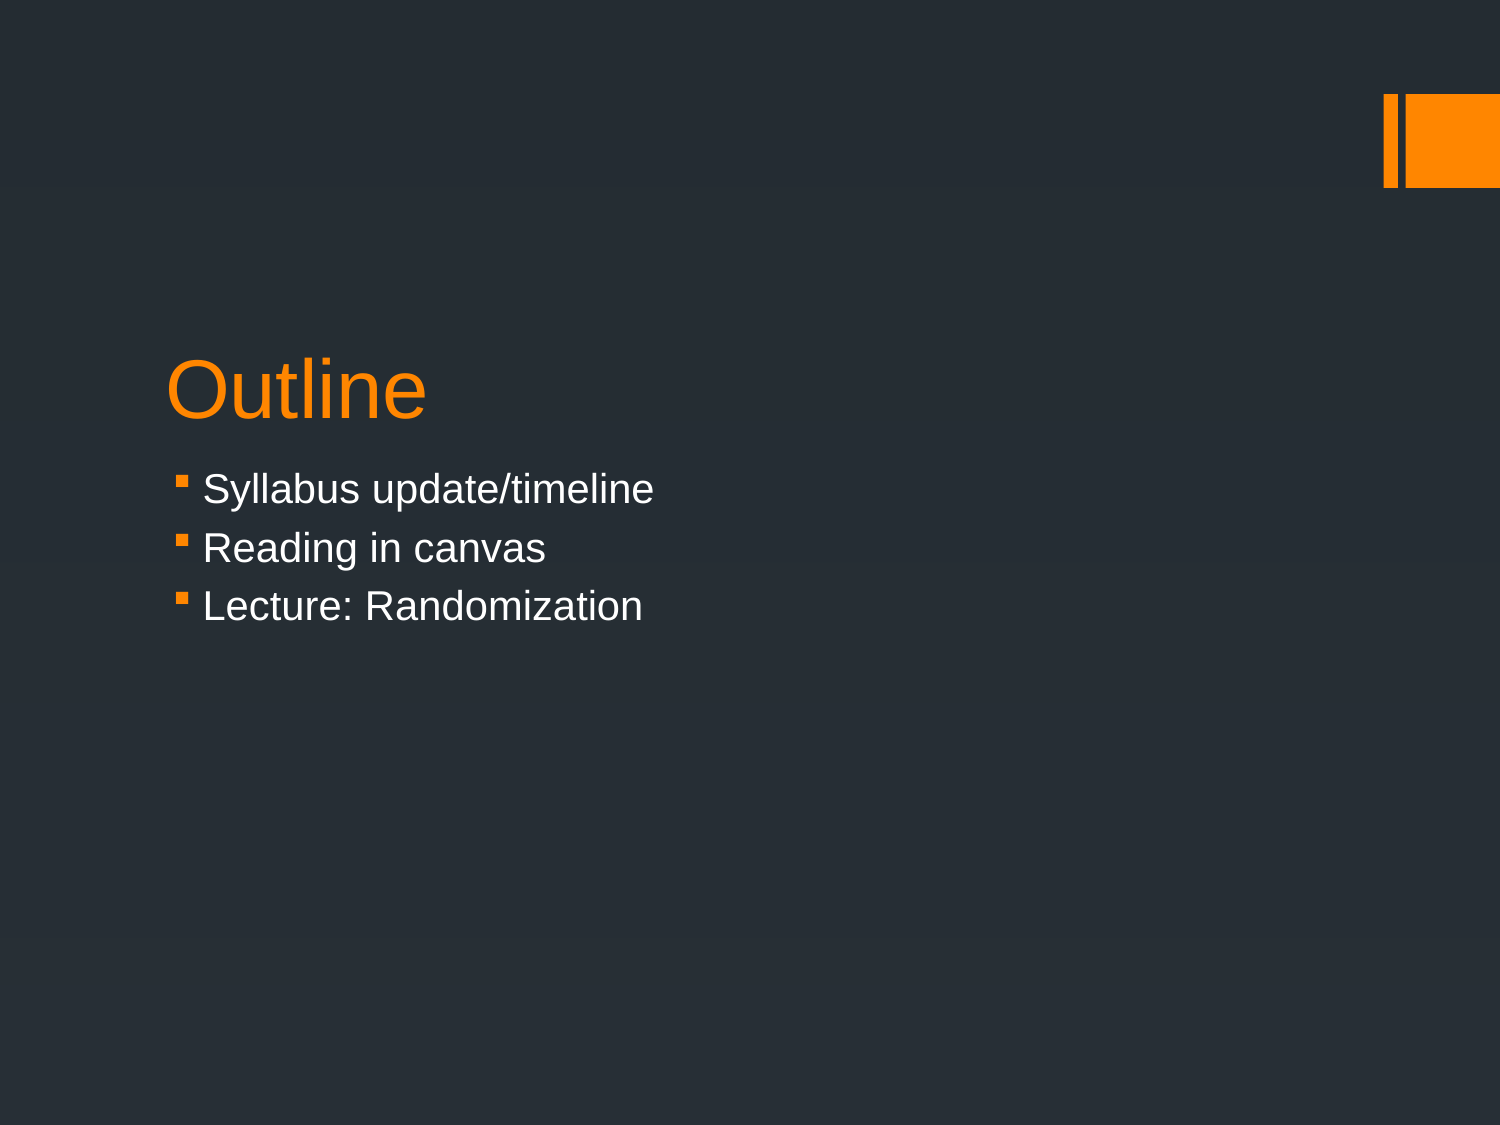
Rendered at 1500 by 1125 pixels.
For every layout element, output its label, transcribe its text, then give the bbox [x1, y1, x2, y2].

list Syllabus update/timeline Reading in canvas Lecture: Randomization [150, 454, 1350, 1035]
title Outline [150, 253, 1350, 443]
